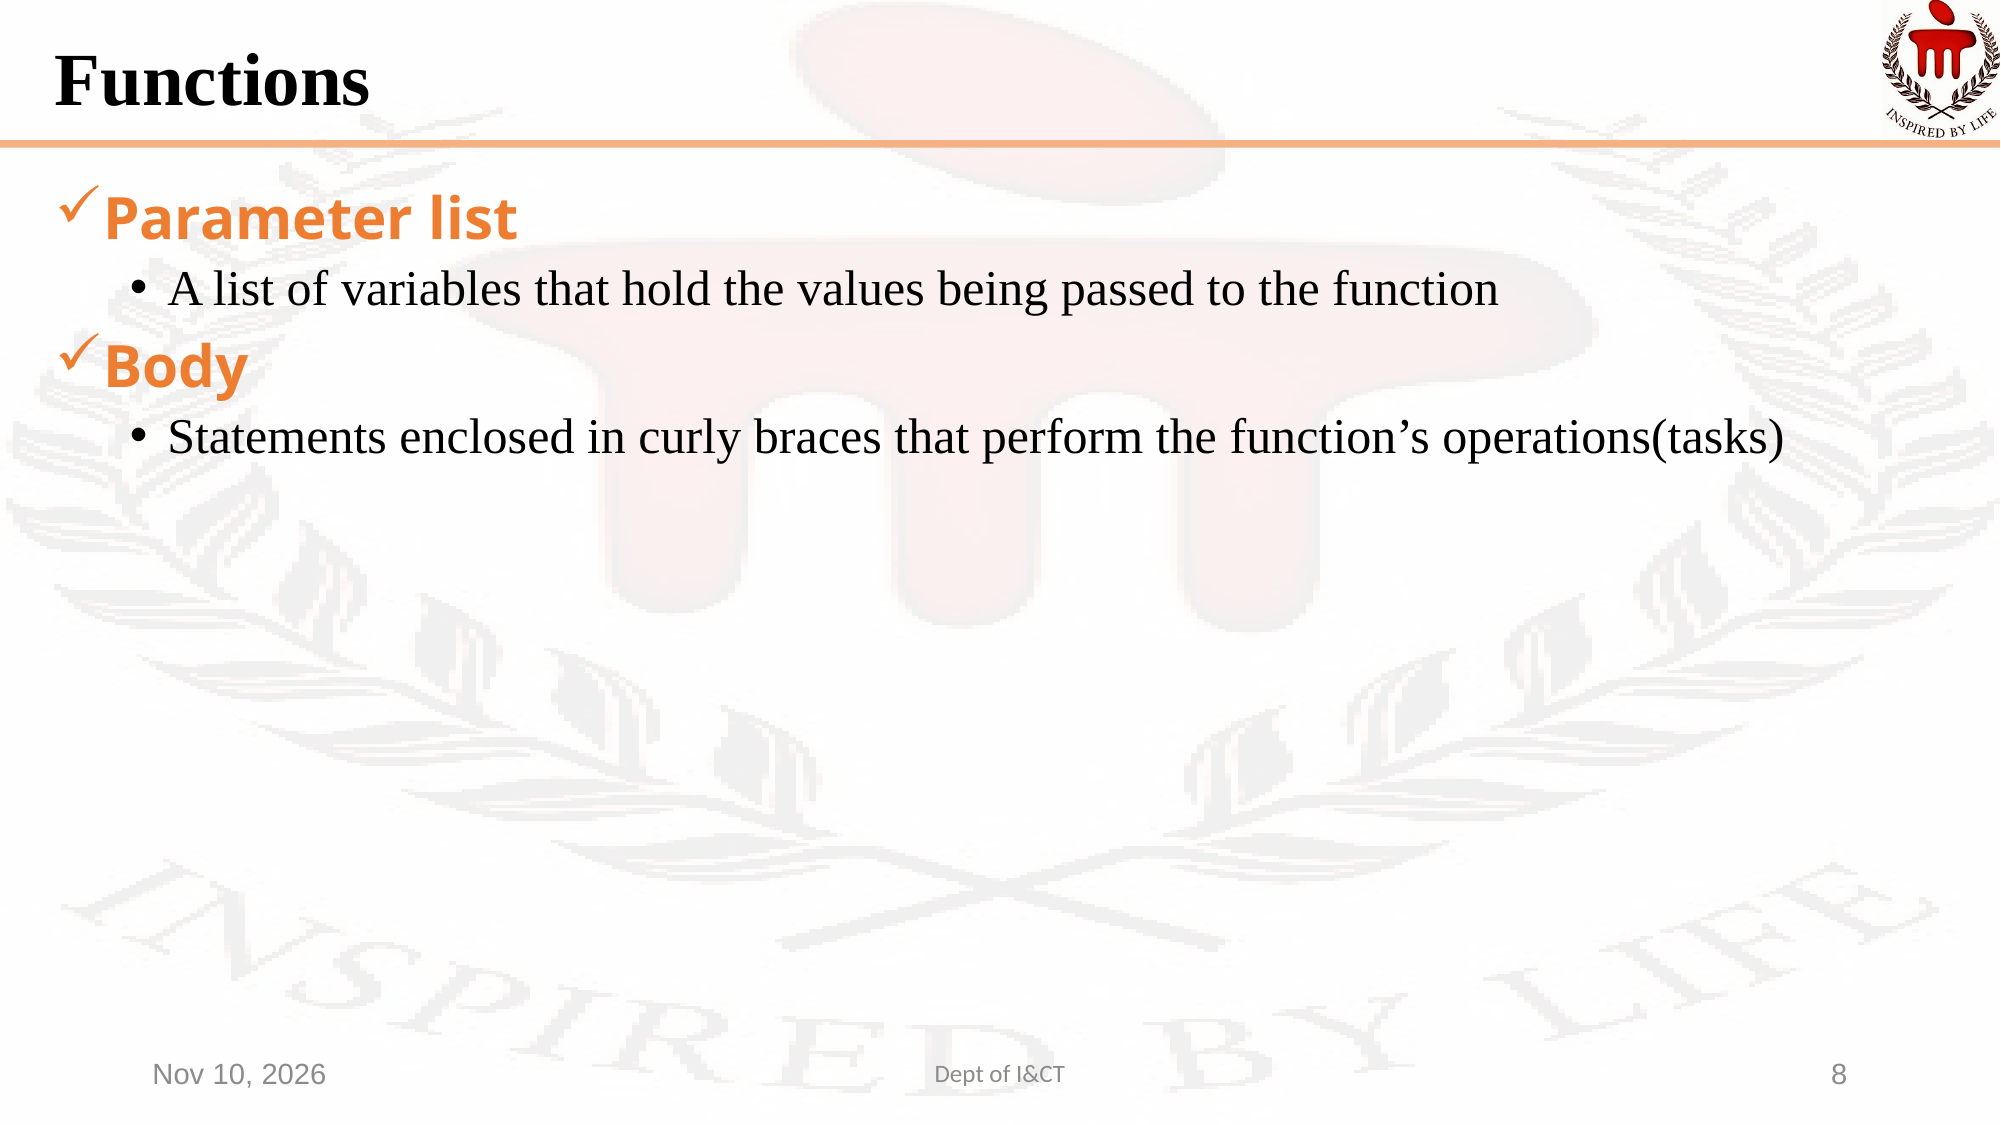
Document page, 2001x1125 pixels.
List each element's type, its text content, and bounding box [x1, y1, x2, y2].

title Functions [39, 22, 1863, 141]
footer Dept of I&CT [662, 1042, 1338, 1103]
slide_number 5-Oct-21 [137, 1042, 588, 1103]
picture [1882, 0, 2000, 140]
list Parameter list A list of variables that hold the values being passed to the function Body Statements enclosed in curly braces that perform the function’s operations(tasks) [39, 181, 1972, 857]
slide_number 8 [1412, 1042, 1863, 1103]
